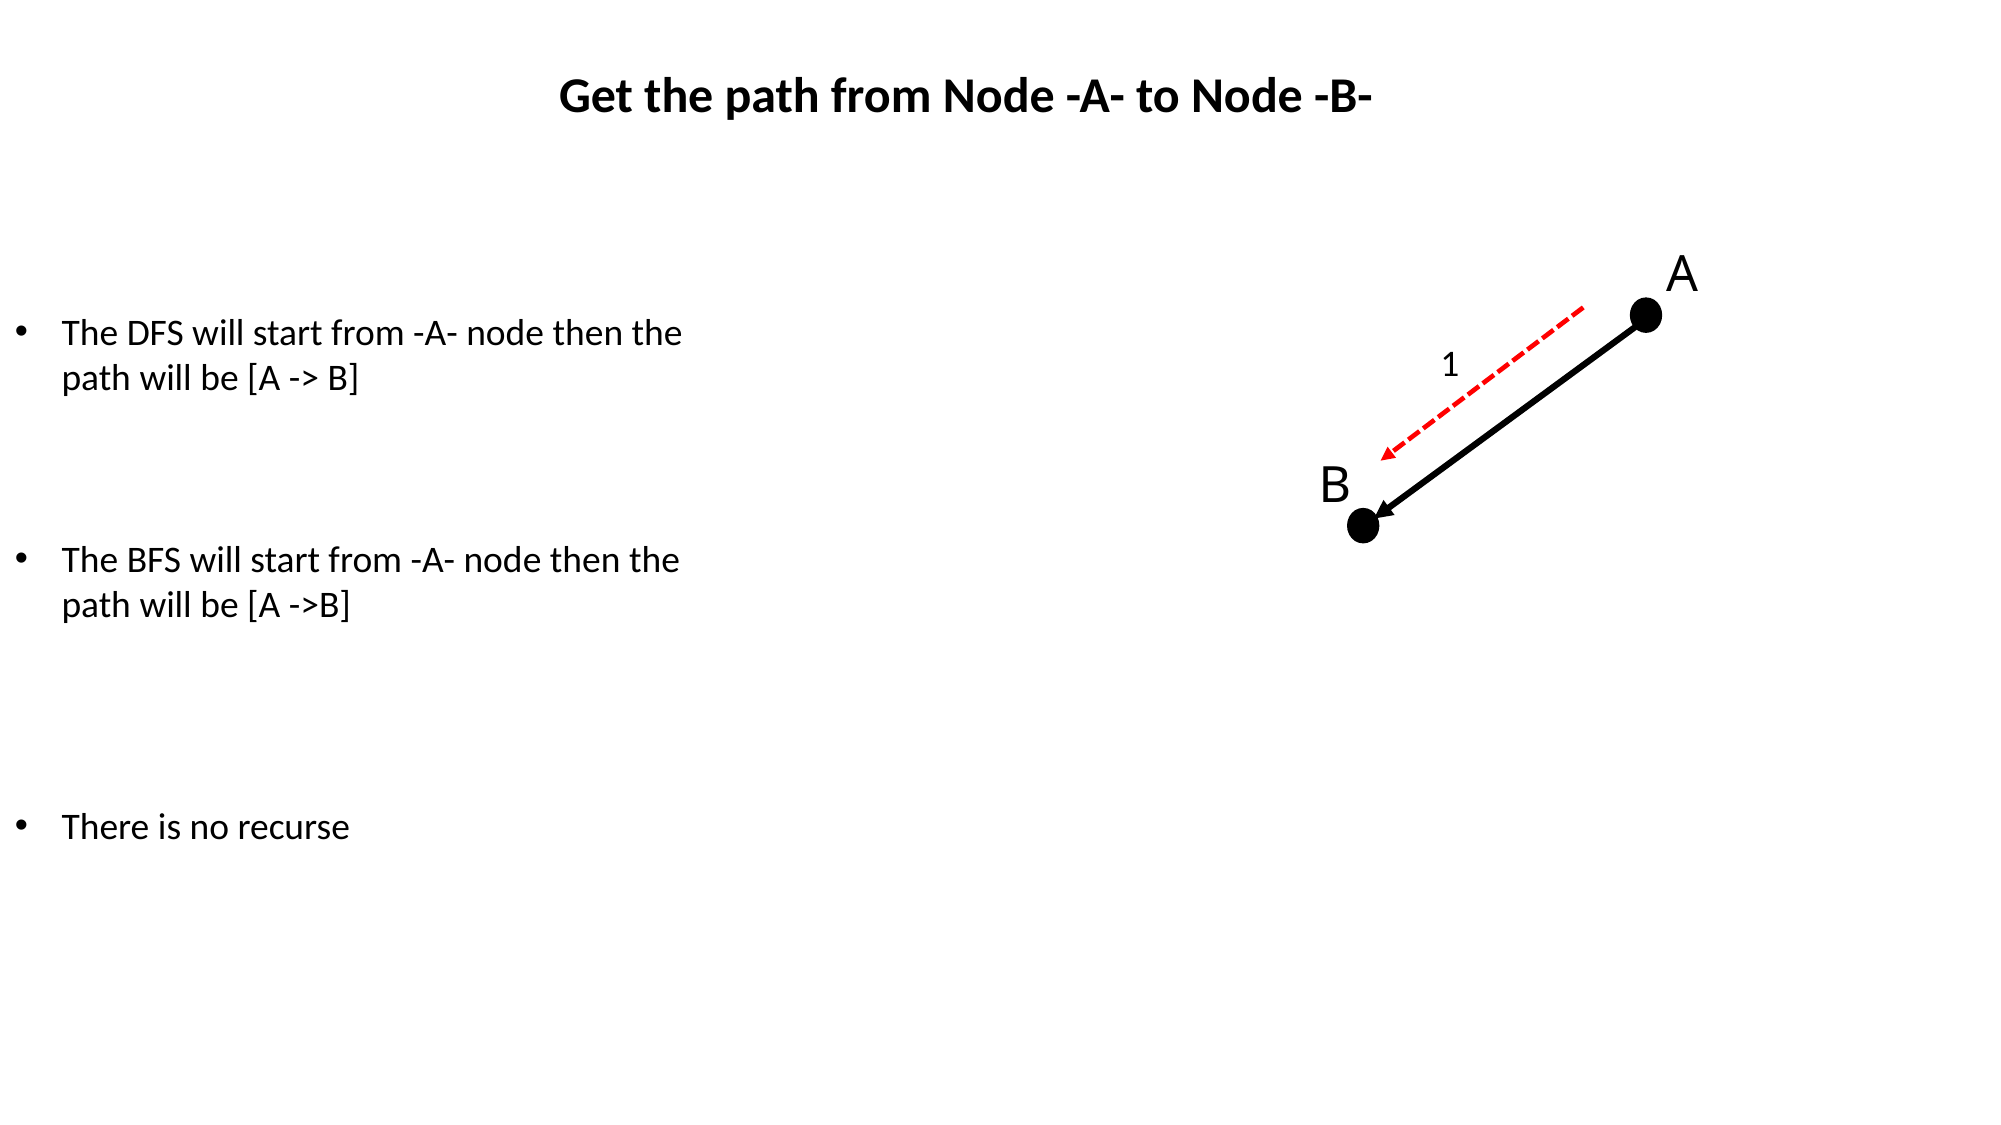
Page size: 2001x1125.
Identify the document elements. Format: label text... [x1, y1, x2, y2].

text_box B [1303, 445, 1365, 520]
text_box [1373, 326, 1636, 519]
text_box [1380, 307, 1584, 461]
text_box [1347, 508, 1380, 544]
text_box A [1651, 233, 1709, 309]
text_box There is no recurse [0, 794, 765, 855]
text_box The BFS will start from -A- node then the path will be [A ->B] [0, 527, 765, 633]
text_box Get the path from Node -A- to Node -B- [544, 55, 1456, 131]
text_box [1629, 297, 1663, 333]
text_box The DFS will start from -A- node then the path will be [A -> B] [0, 300, 765, 406]
